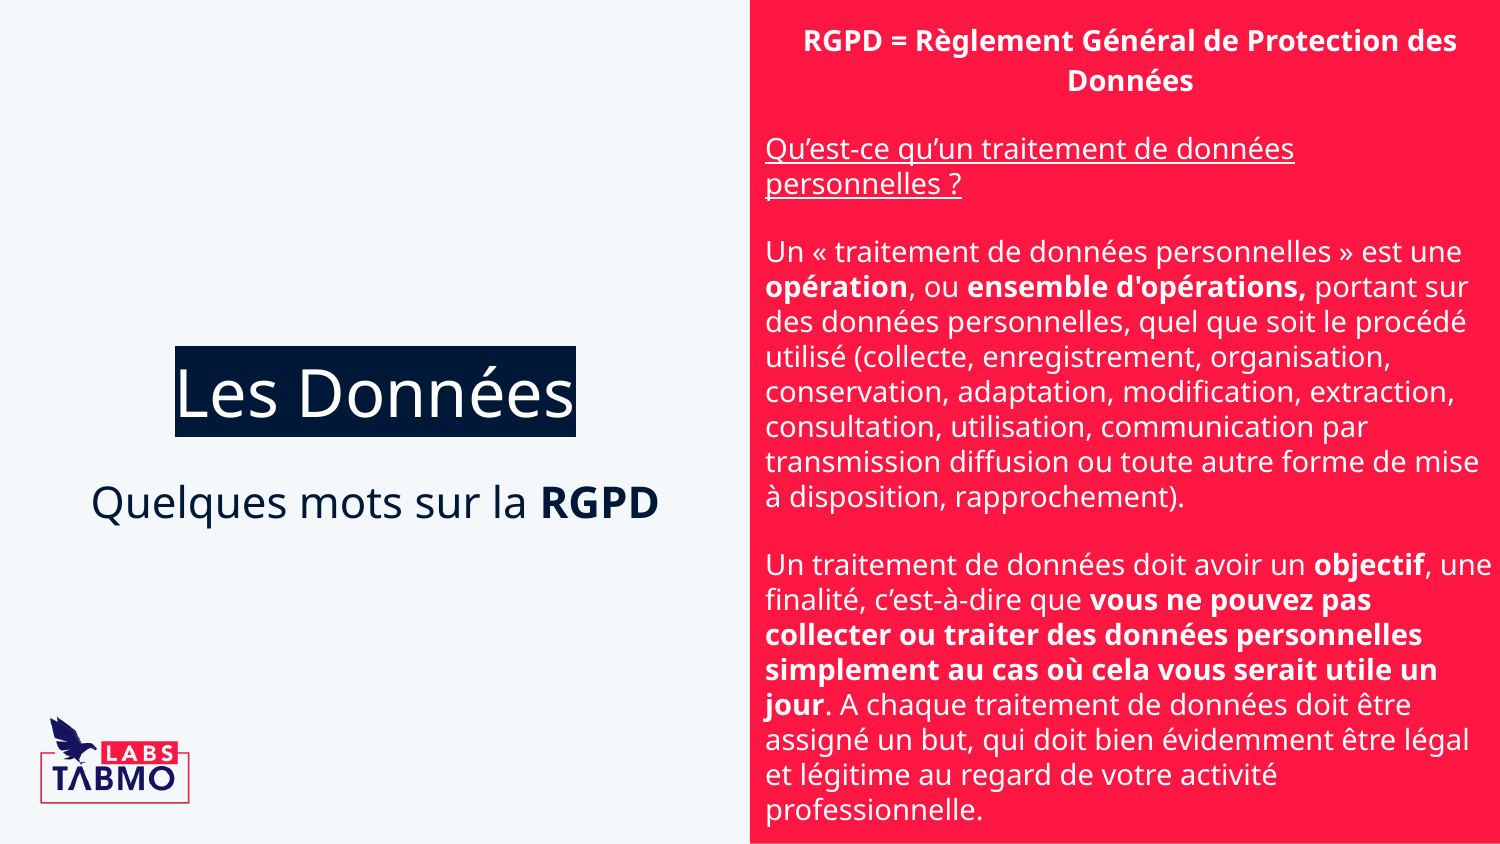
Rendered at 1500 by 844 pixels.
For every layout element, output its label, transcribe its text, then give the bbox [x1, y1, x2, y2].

picture [24, 699, 205, 819]
list RGPD = Règlement Général de Protection des Données Qu’est-ce qu’un traitement de données personnelles ? Un « traitement de données personnelles » est une opération, ou ensemble d'opérations, portant sur des données personnelles, quel que soit le procédé utilisé (collecte, enregistrement, organisation, conservation, adaptation, modification, extraction, consultation, utilisation, communication par transmission diffusion ou toute autre forme de mise à disposition, rapprochement). Un traitement de données doit avoir un objectif, une finalité, c’est-à-dire que vous ne pouvez pas collecter ou traiter des données personnelles simplement au cas où cela vous serait utile un jour. A chaque traitement de données doit être assigné un but, qui doit bien évidemment être légal et légitime au regard de votre activité professionnelle. [750, 1, 1500, 799]
subtitle Quelques mots sur la RGPD [43, 459, 708, 663]
title Les Données [43, 202, 708, 446]
